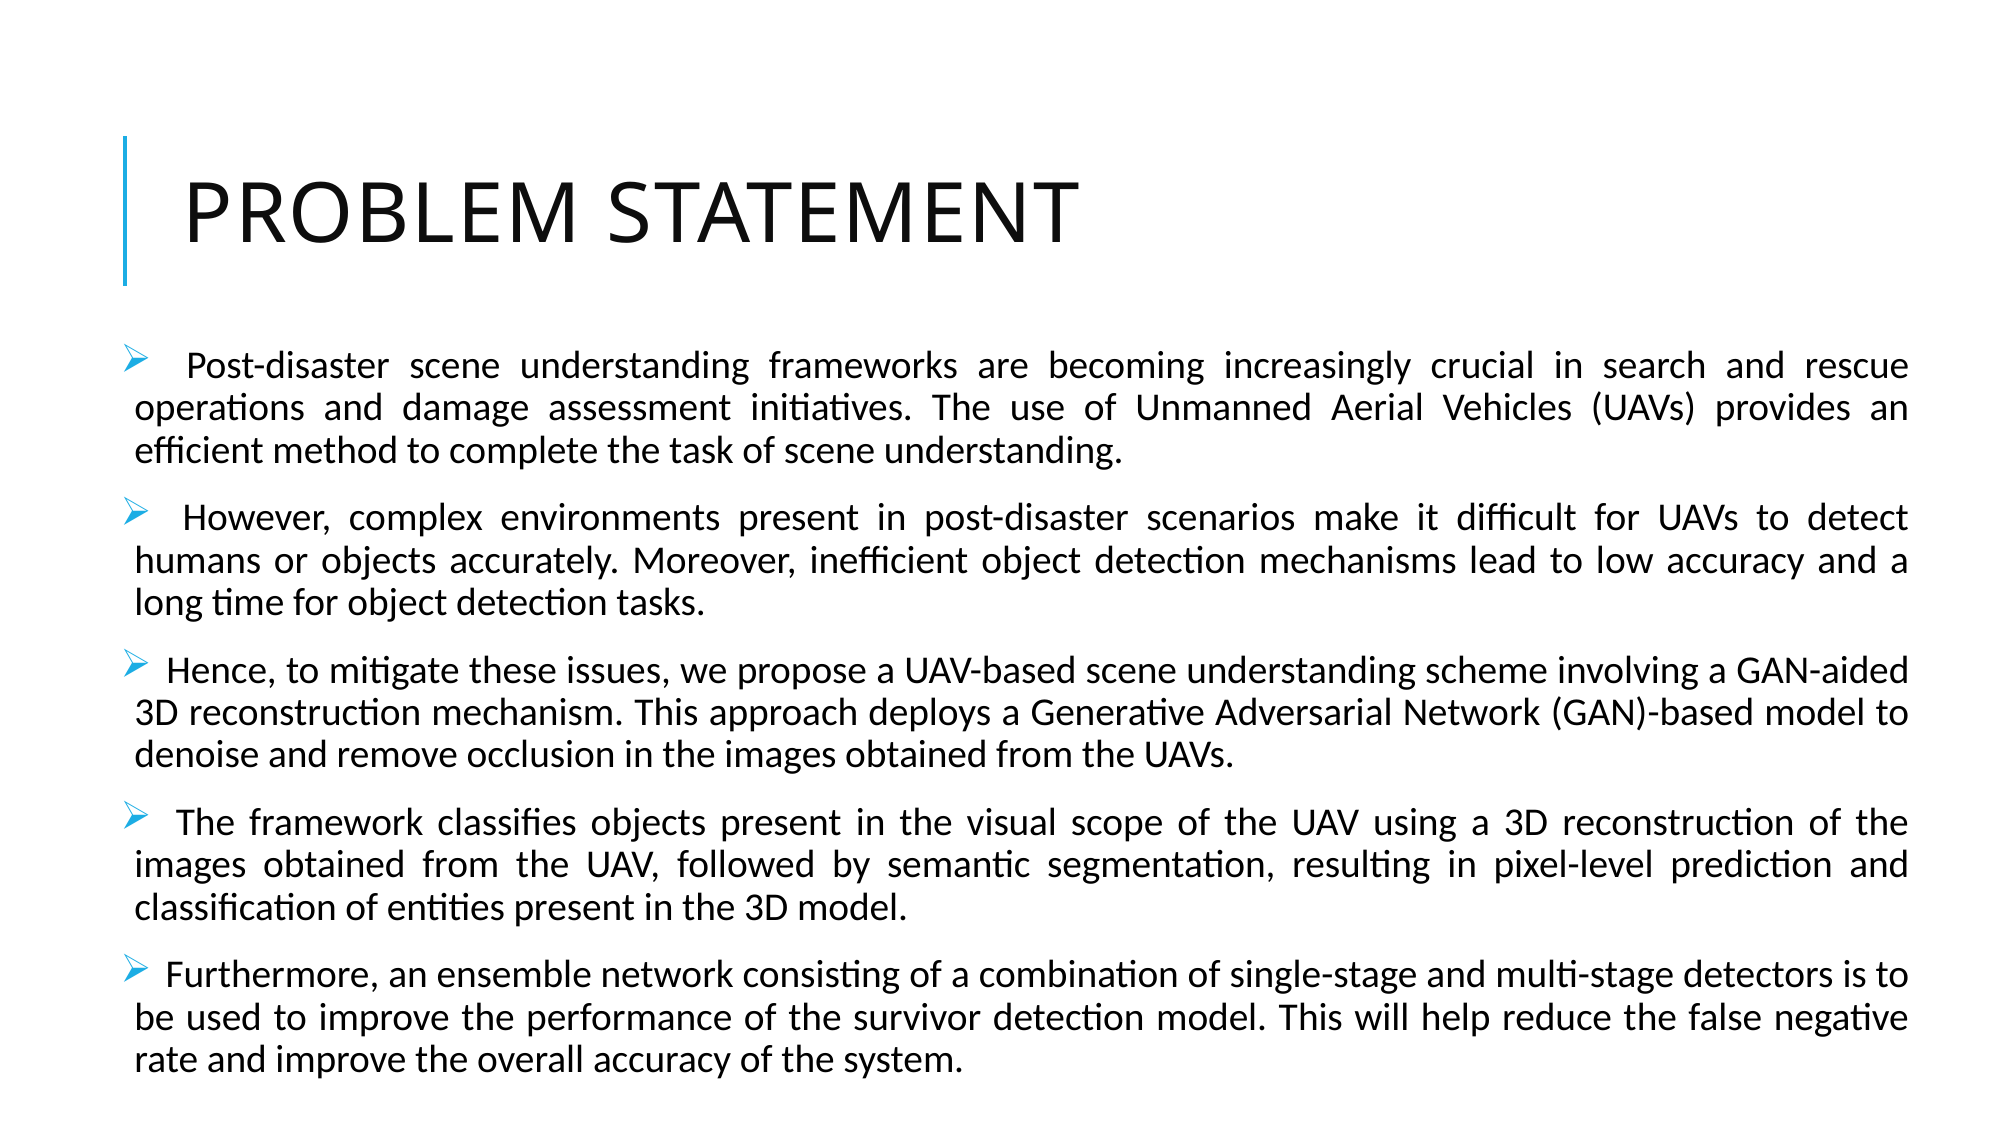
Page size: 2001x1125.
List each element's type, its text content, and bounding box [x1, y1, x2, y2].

title PROBLEM STATEMENT [168, 96, 1763, 336]
list Post-disaster scene understanding frameworks are becoming increasingly crucial in search and rescue operations and damage assessment initiatives. The use of Unmanned Aerial Vehicles (UAVs) provides an efficient method to complete the task of scene understanding. However, complex environments present in post-disaster scenarios make it difficult for UAVs to detect humans or objects accurately. Moreover, inefficient object detection mechanisms lead to low accuracy and a long time for object detection tasks. Hence, to mitigate these issues, we propose a UAV-based scene understanding scheme involving a GAN-aided 3D reconstruction mechanism. This approach deploys a Generative Adversarial Network (GAN)-based model to denoise and remove occlusion in the images obtained from the UAVs. The framework classifies objects present in the visual scope of the UAV using a 3D reconstruction of the images obtained from the UAV, followed by semantic segmentation, resulting in pixel-level prediction and classification of entities present in the 3D model. Furthermore, an ensemble network consisting of a combination of single-stage and multi-stage detectors is to be used to improve the performance of the survivor detection model. This will help reduce the false negative rate and improve the overall accuracy of the system. [113, 336, 1917, 1090]
